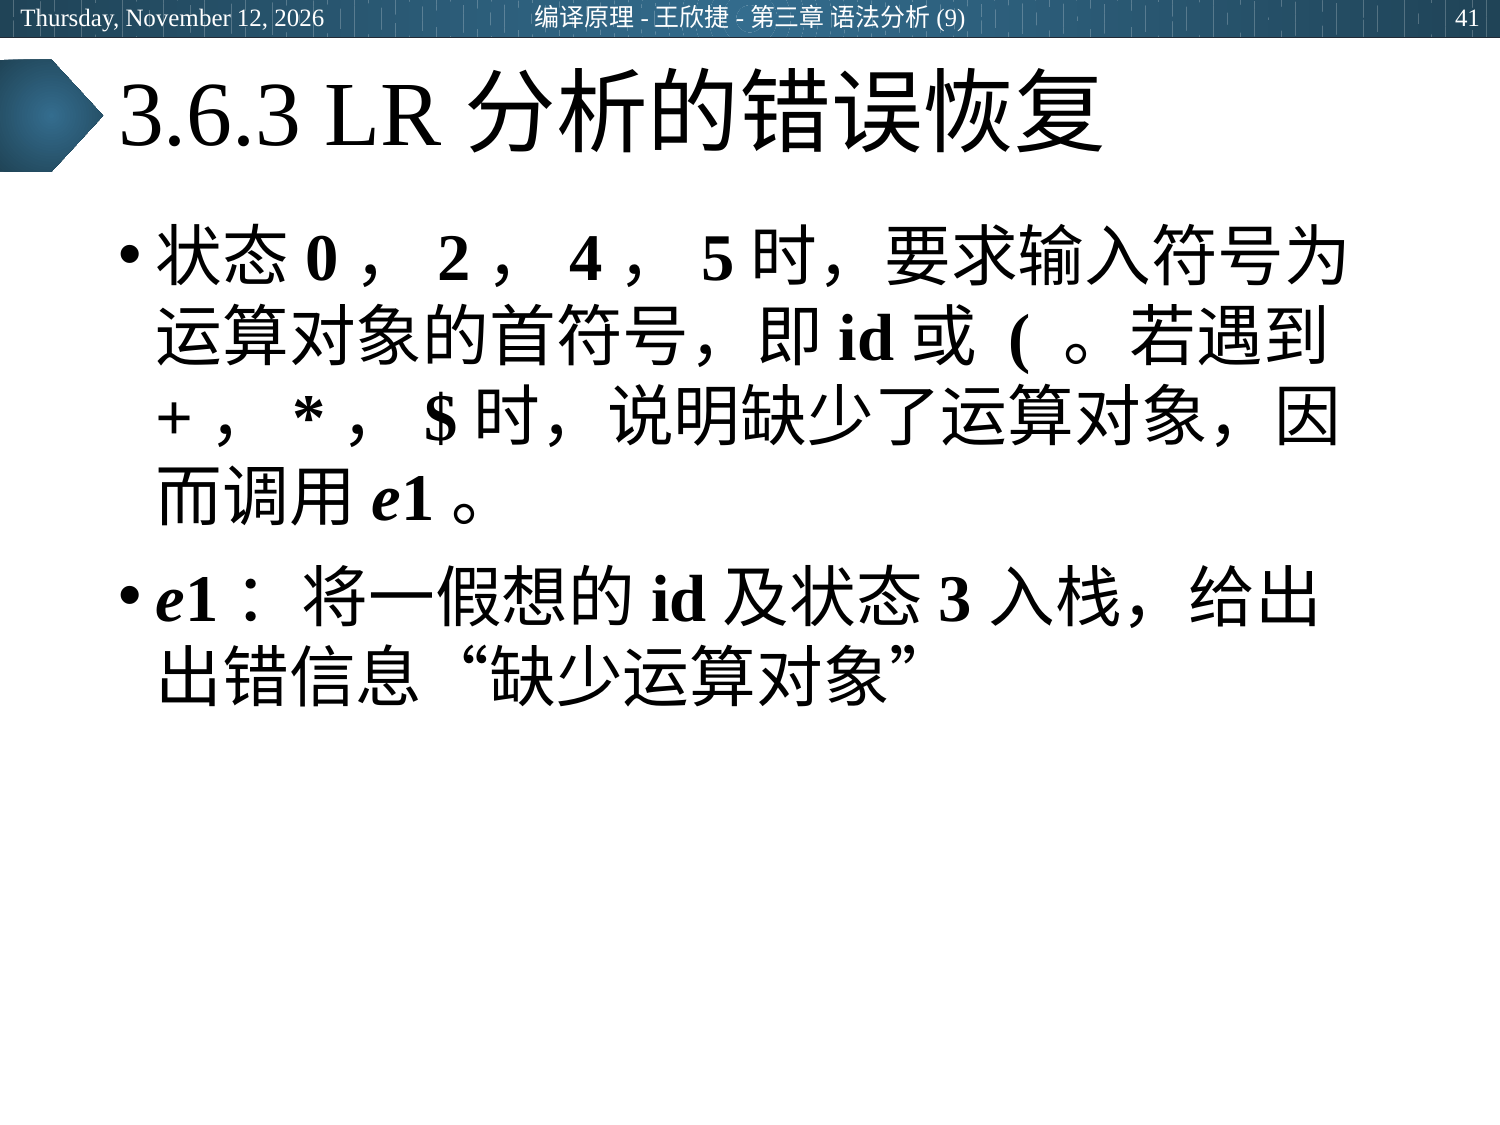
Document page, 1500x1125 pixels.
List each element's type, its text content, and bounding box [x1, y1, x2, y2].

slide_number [5, 1, 344, 32]
list 状态0，2，4，5时，要求输入符号为运算对象的首符号，即id或 ( 。若遇到+，*，$时，说明缺少了运算对象，因而调用e1。 e1：将一假想的id及状态3入栈，给出出错信息“缺少运算对象” [103, 206, 1397, 1014]
footer 编译原理-王欣捷-第三章 语法分析(9) [496, 1, 1004, 32]
slide_number 41 [1157, 1, 1495, 32]
title 3.6.3 LR分析的错误恢复 [103, 37, 1397, 194]
